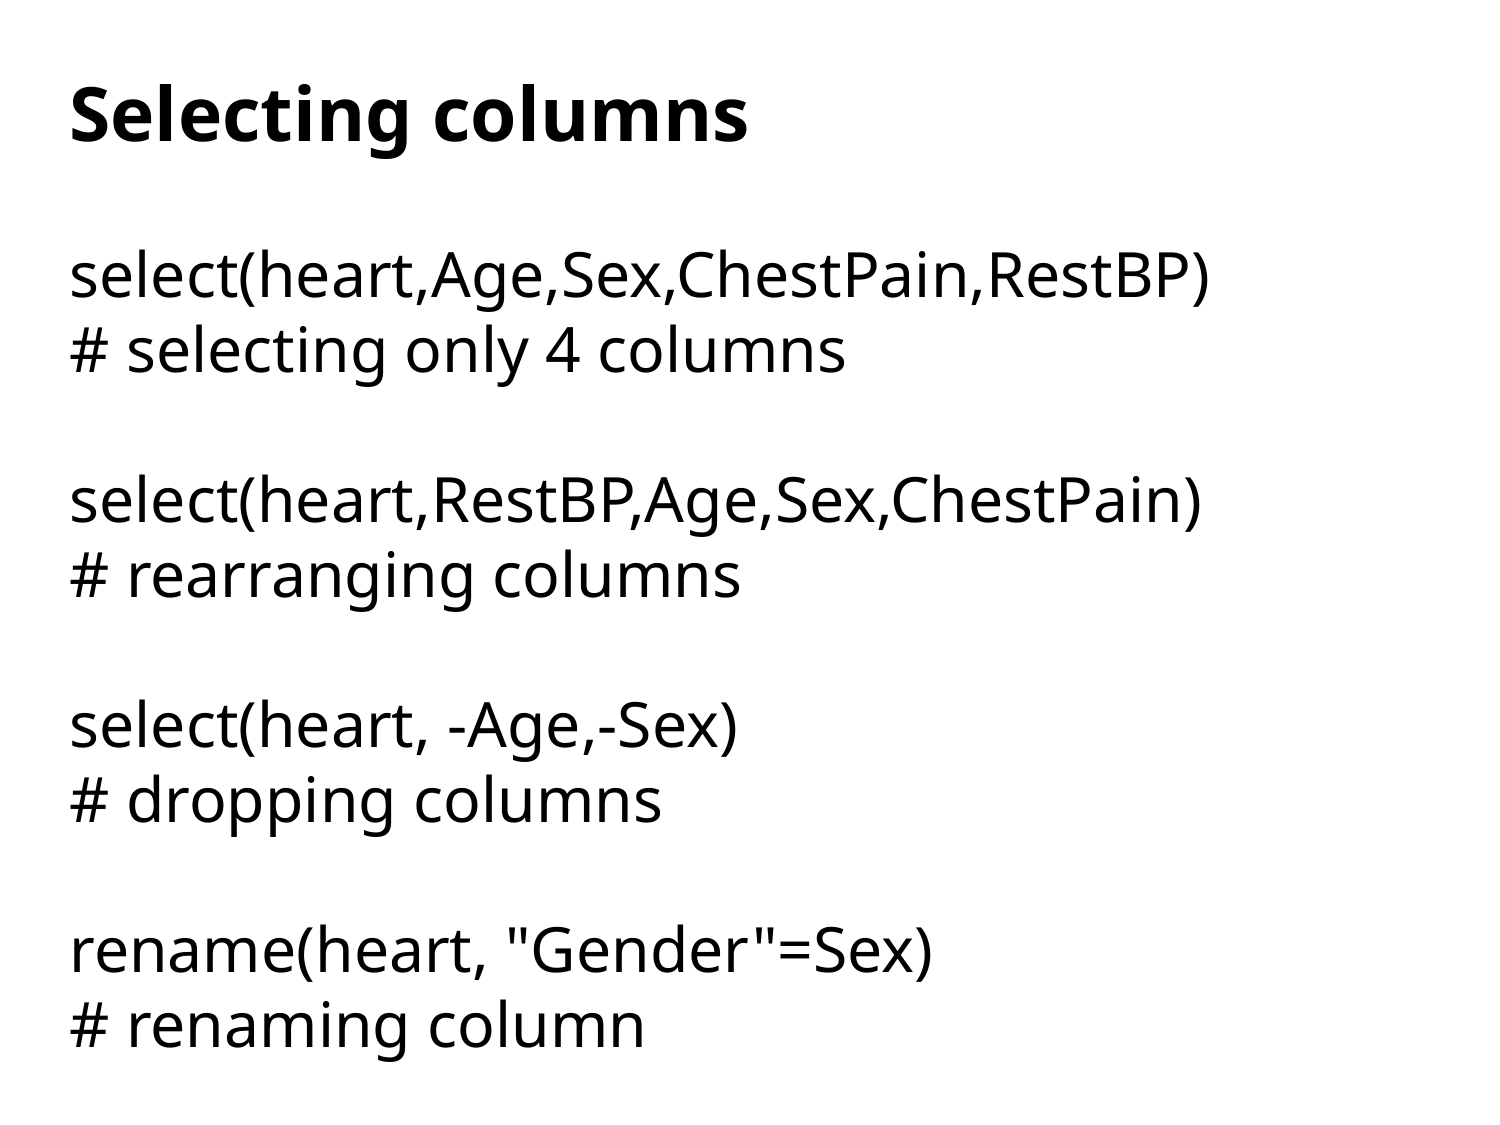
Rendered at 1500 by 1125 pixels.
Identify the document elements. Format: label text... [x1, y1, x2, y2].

text_box Selecting columns [54, 72, 1305, 185]
text_box select(heart,Age,Sex,ChestPain,RestBP) # selecting only 4 columns select(heart,RestBP,Age,Sex,ChestPain) # rearranging columns select(heart, -Age,-Sex) # dropping columns rename(heart, "Gender"=Sex) # renaming column [54, 227, 1446, 849]
